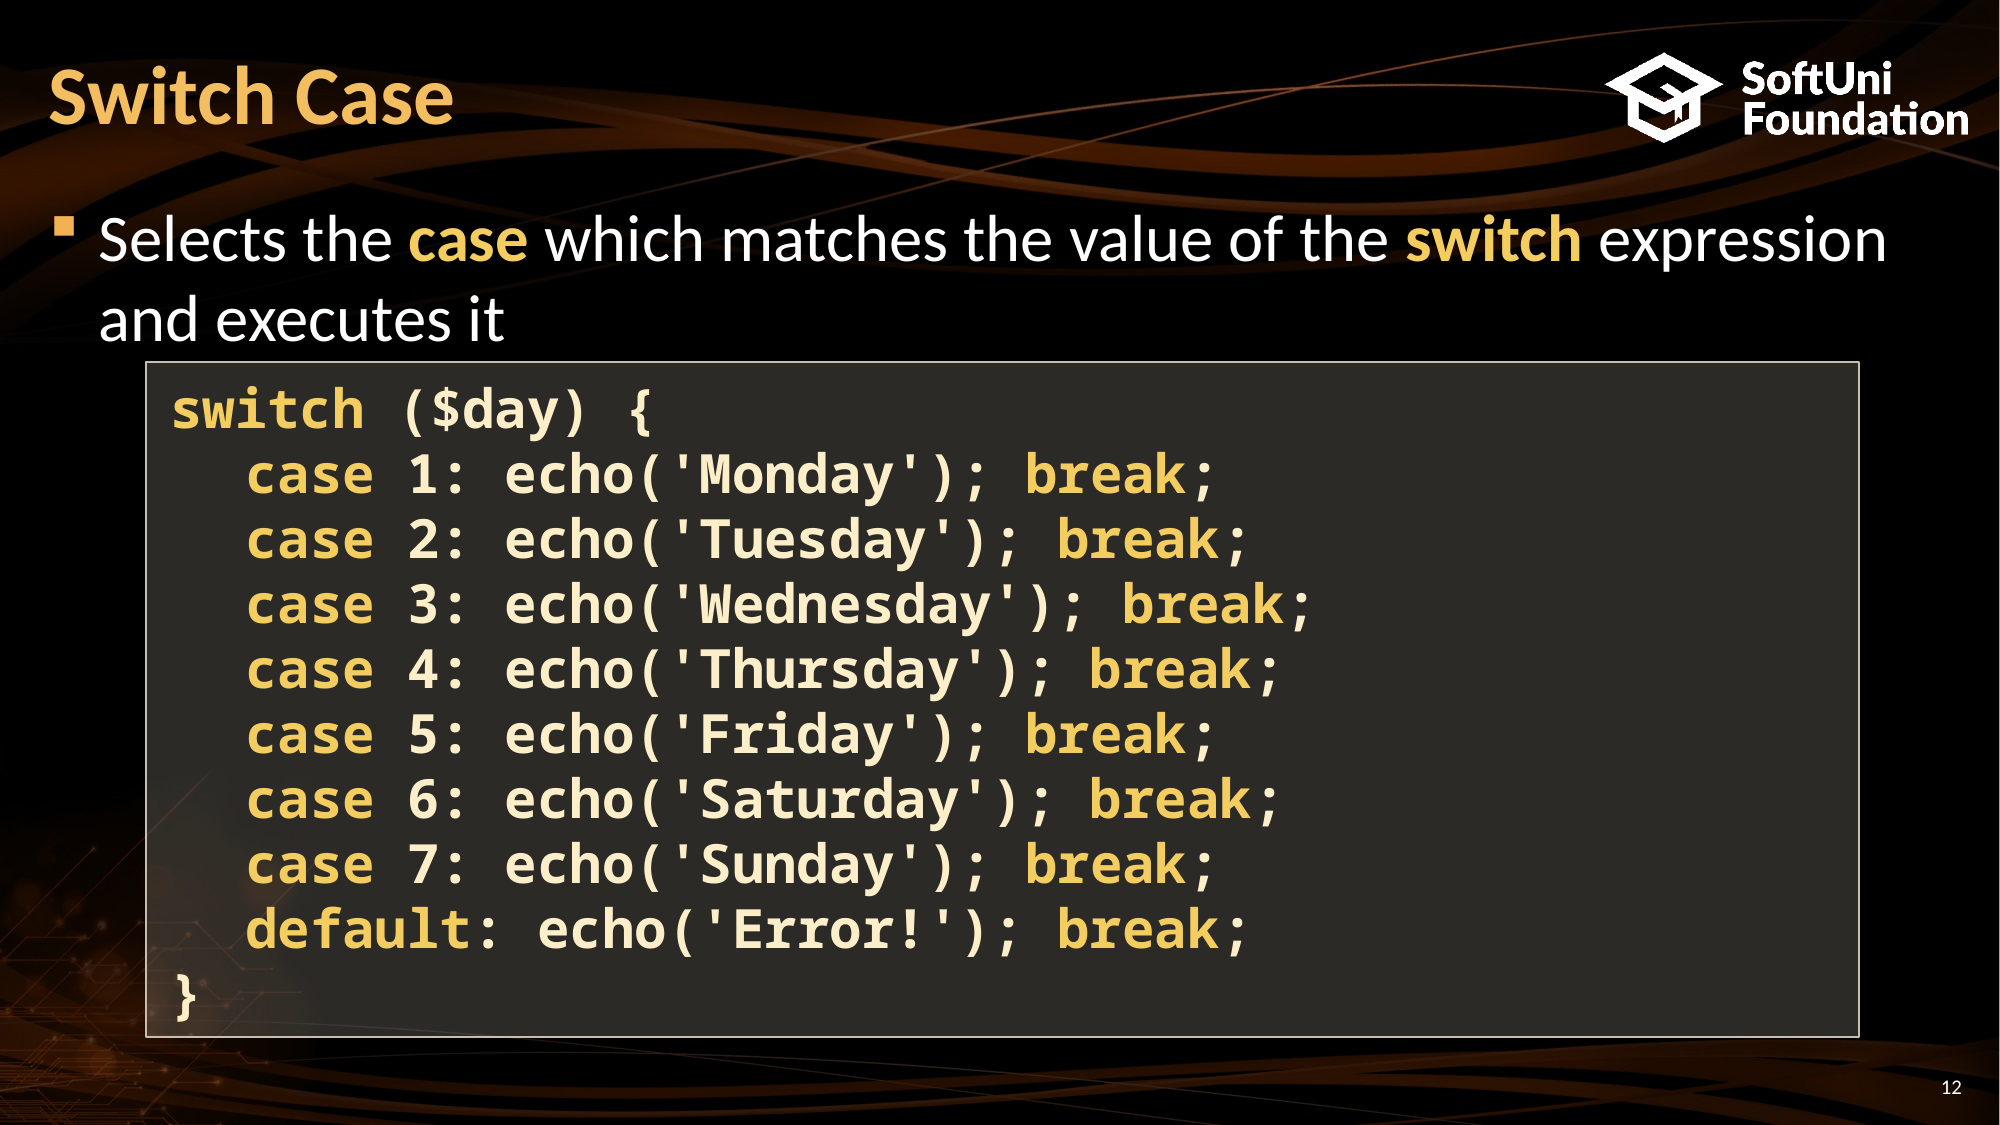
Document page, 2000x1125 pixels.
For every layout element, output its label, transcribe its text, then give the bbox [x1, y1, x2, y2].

text_box switch ($day) { case 1: echo('Monday'); break; case 2: echo('Tuesday'); break; case 3: echo('Wednesday'); break; case 4: echo('Thursday'); break; case 5: echo('Friday'); break; case 6: echo('Saturday'); break; case 7: echo('Sunday'); break; default: echo('Error!'); break; } [146, 362, 1859, 1038]
picture [0, 0, 2000, 1125]
list Selects the case which matches the value of the switch expression and executes it [31, 188, 1968, 1103]
title Switch Case [30, 6, 1602, 189]
